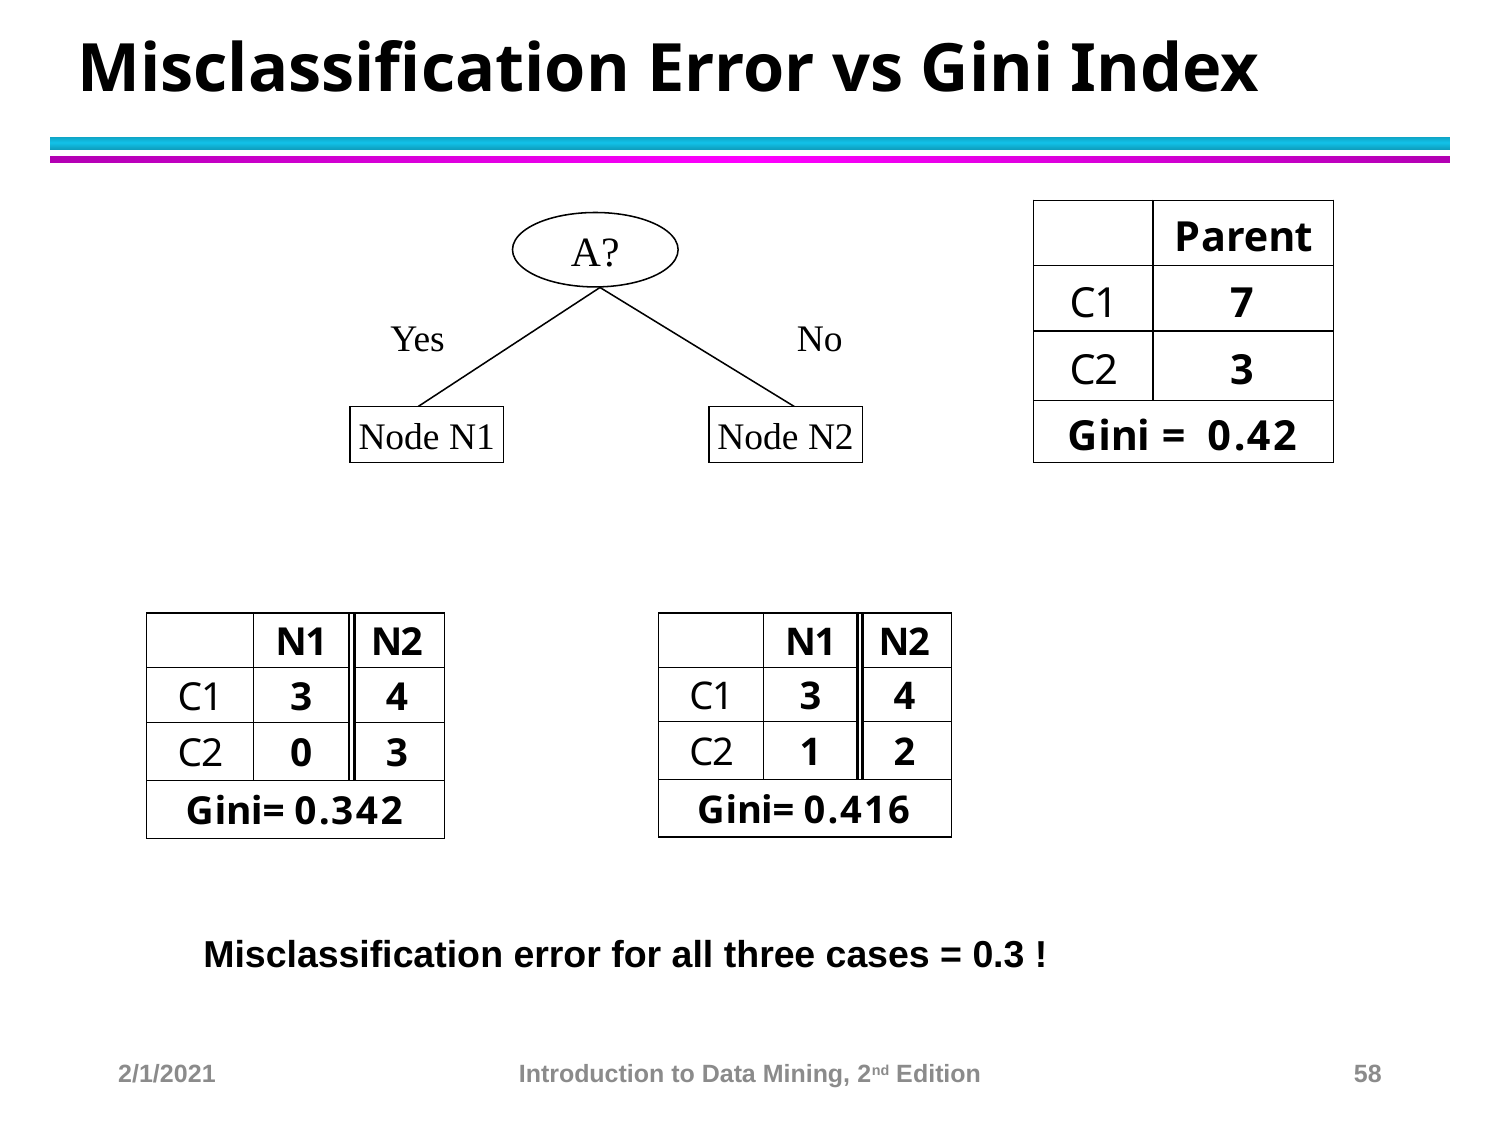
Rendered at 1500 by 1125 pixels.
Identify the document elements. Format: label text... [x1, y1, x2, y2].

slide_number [103, 1042, 441, 1103]
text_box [649, 612, 957, 853]
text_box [137, 612, 451, 855]
text_box A? [512, 212, 679, 287]
text_box No [782, 306, 858, 367]
title Misclassification Error vs Gini Index [62, 24, 1421, 113]
slide_number 58 [1059, 1042, 1397, 1103]
text_box Misclassification error for all three cases = 0.3 ! [188, 922, 1188, 983]
footer Introduction to Data Mining, 2nd Edition [496, 1042, 1004, 1103]
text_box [1023, 199, 1348, 511]
text_box Node N2 [708, 406, 863, 463]
text_box Node N1 [349, 406, 504, 463]
text_box Yes [375, 306, 460, 367]
